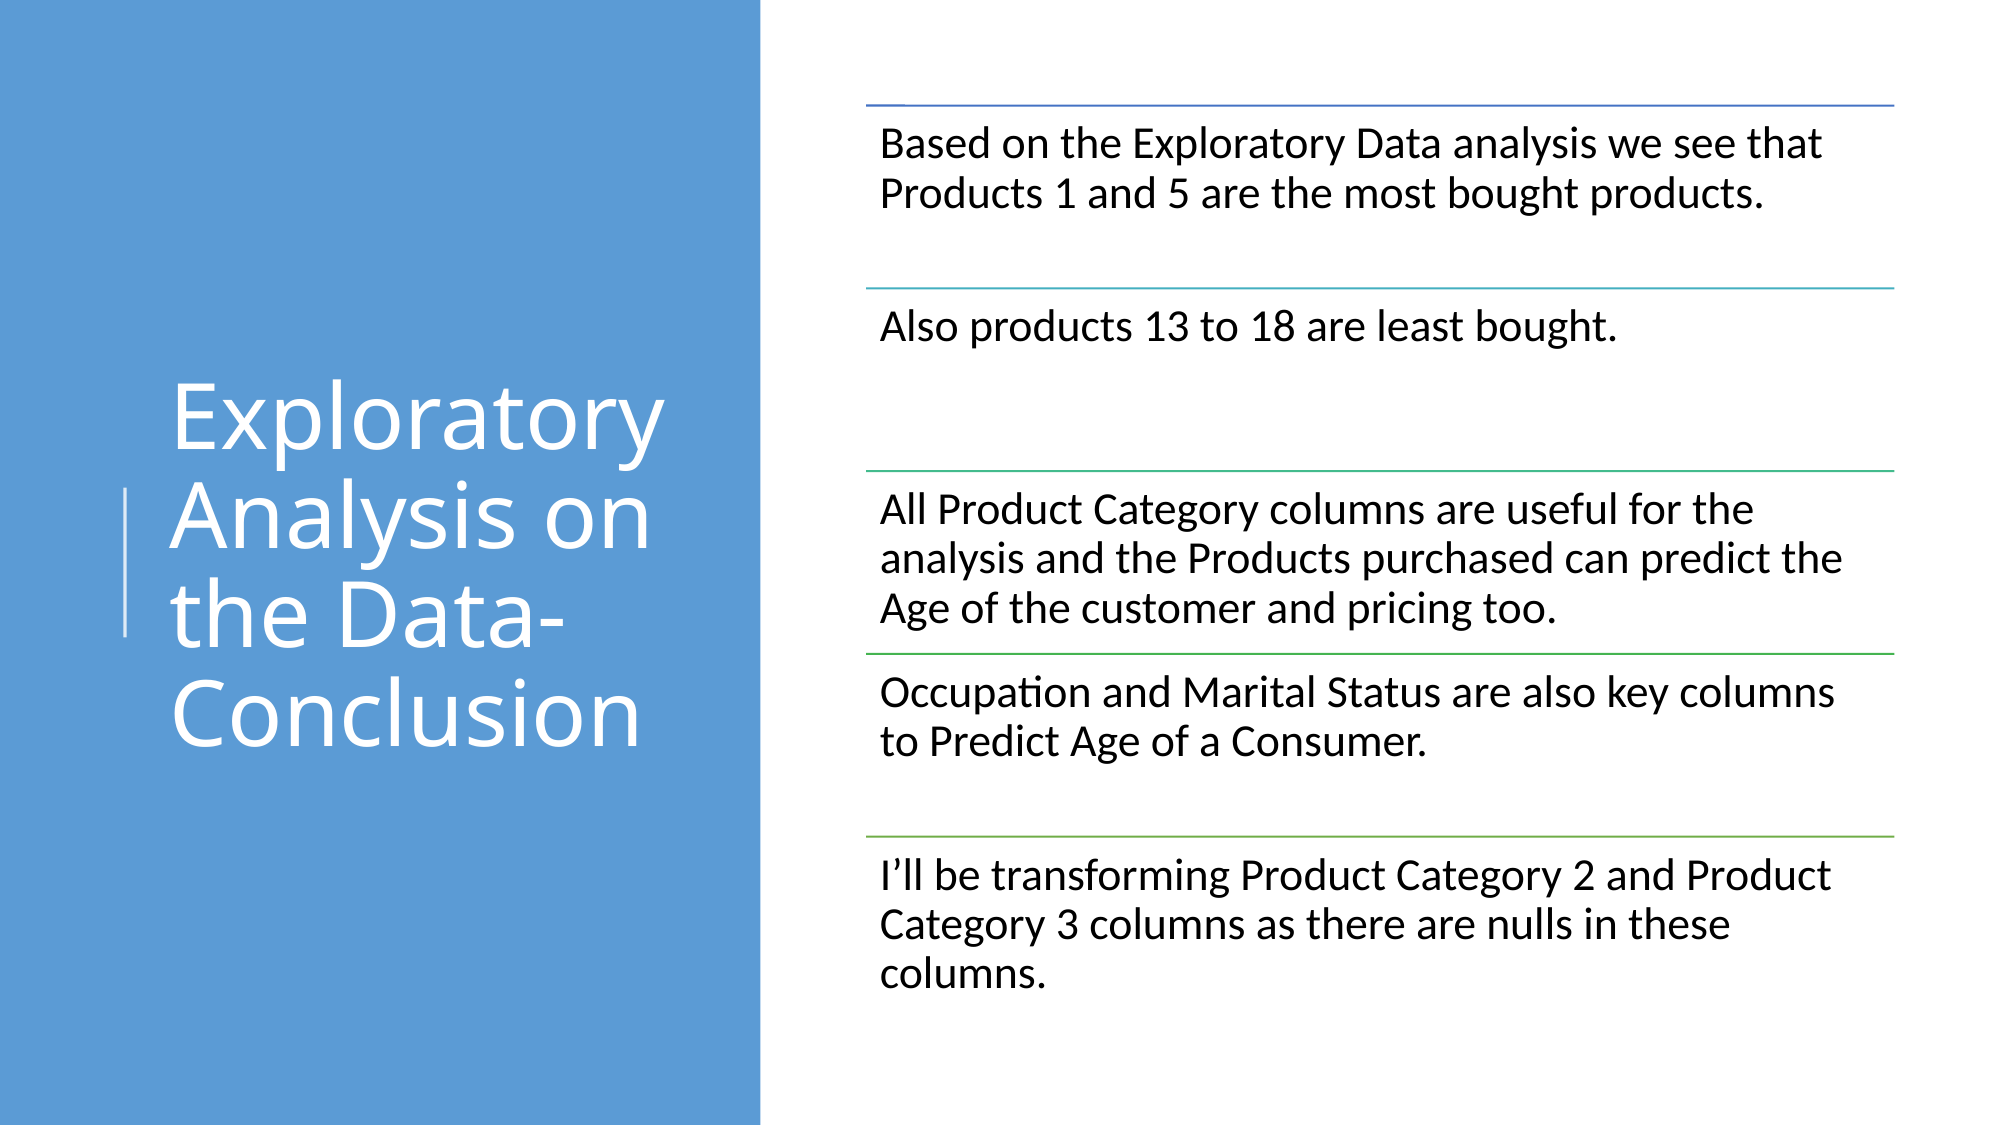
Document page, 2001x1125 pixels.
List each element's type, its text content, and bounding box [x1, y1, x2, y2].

text_box [0, 0, 761, 1125]
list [866, 105, 1895, 1020]
title Exploratory Analysis on the Data- Conclusion [154, 116, 708, 1020]
